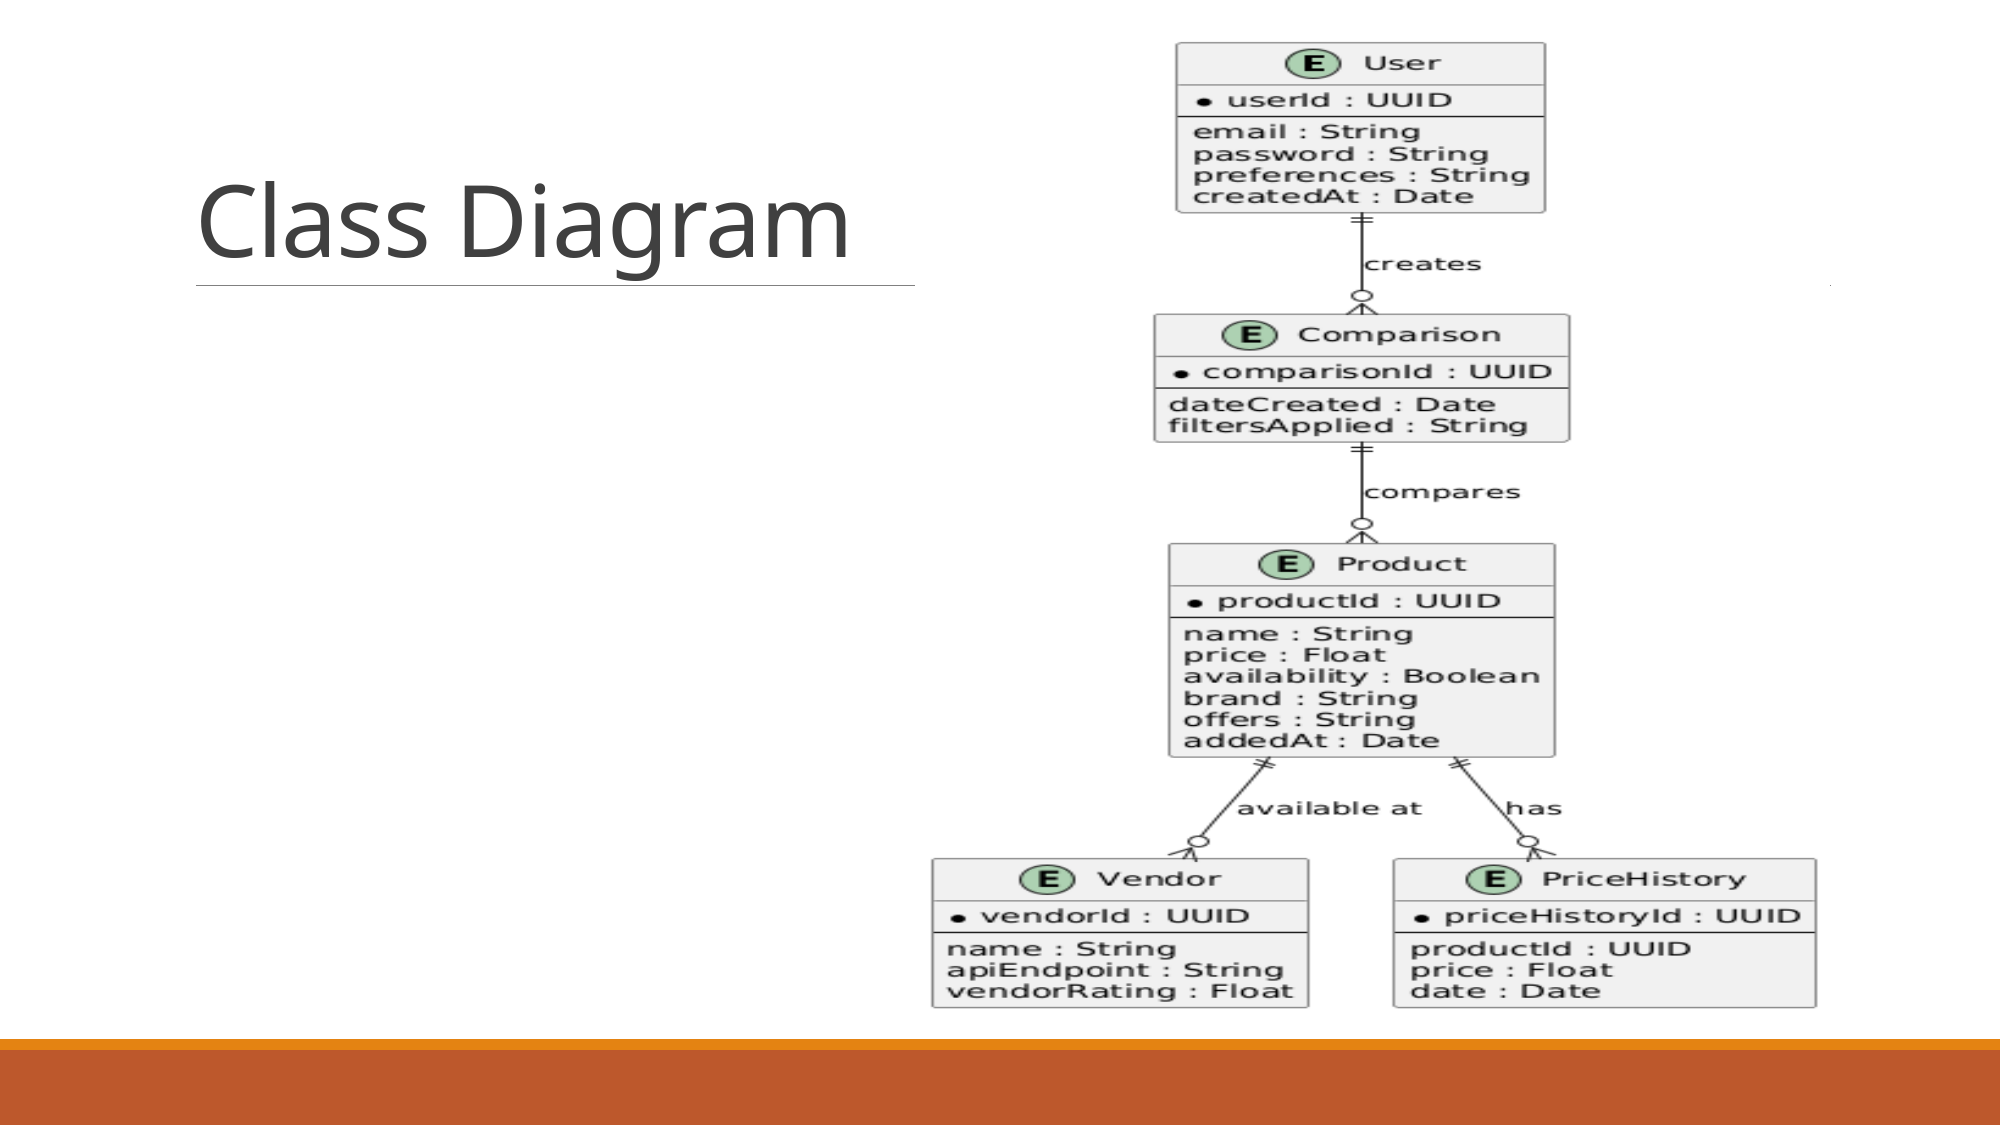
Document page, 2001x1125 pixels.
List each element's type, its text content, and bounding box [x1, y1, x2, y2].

title Class Diagram [180, 47, 912, 285]
picture [915, 33, 1831, 1015]
